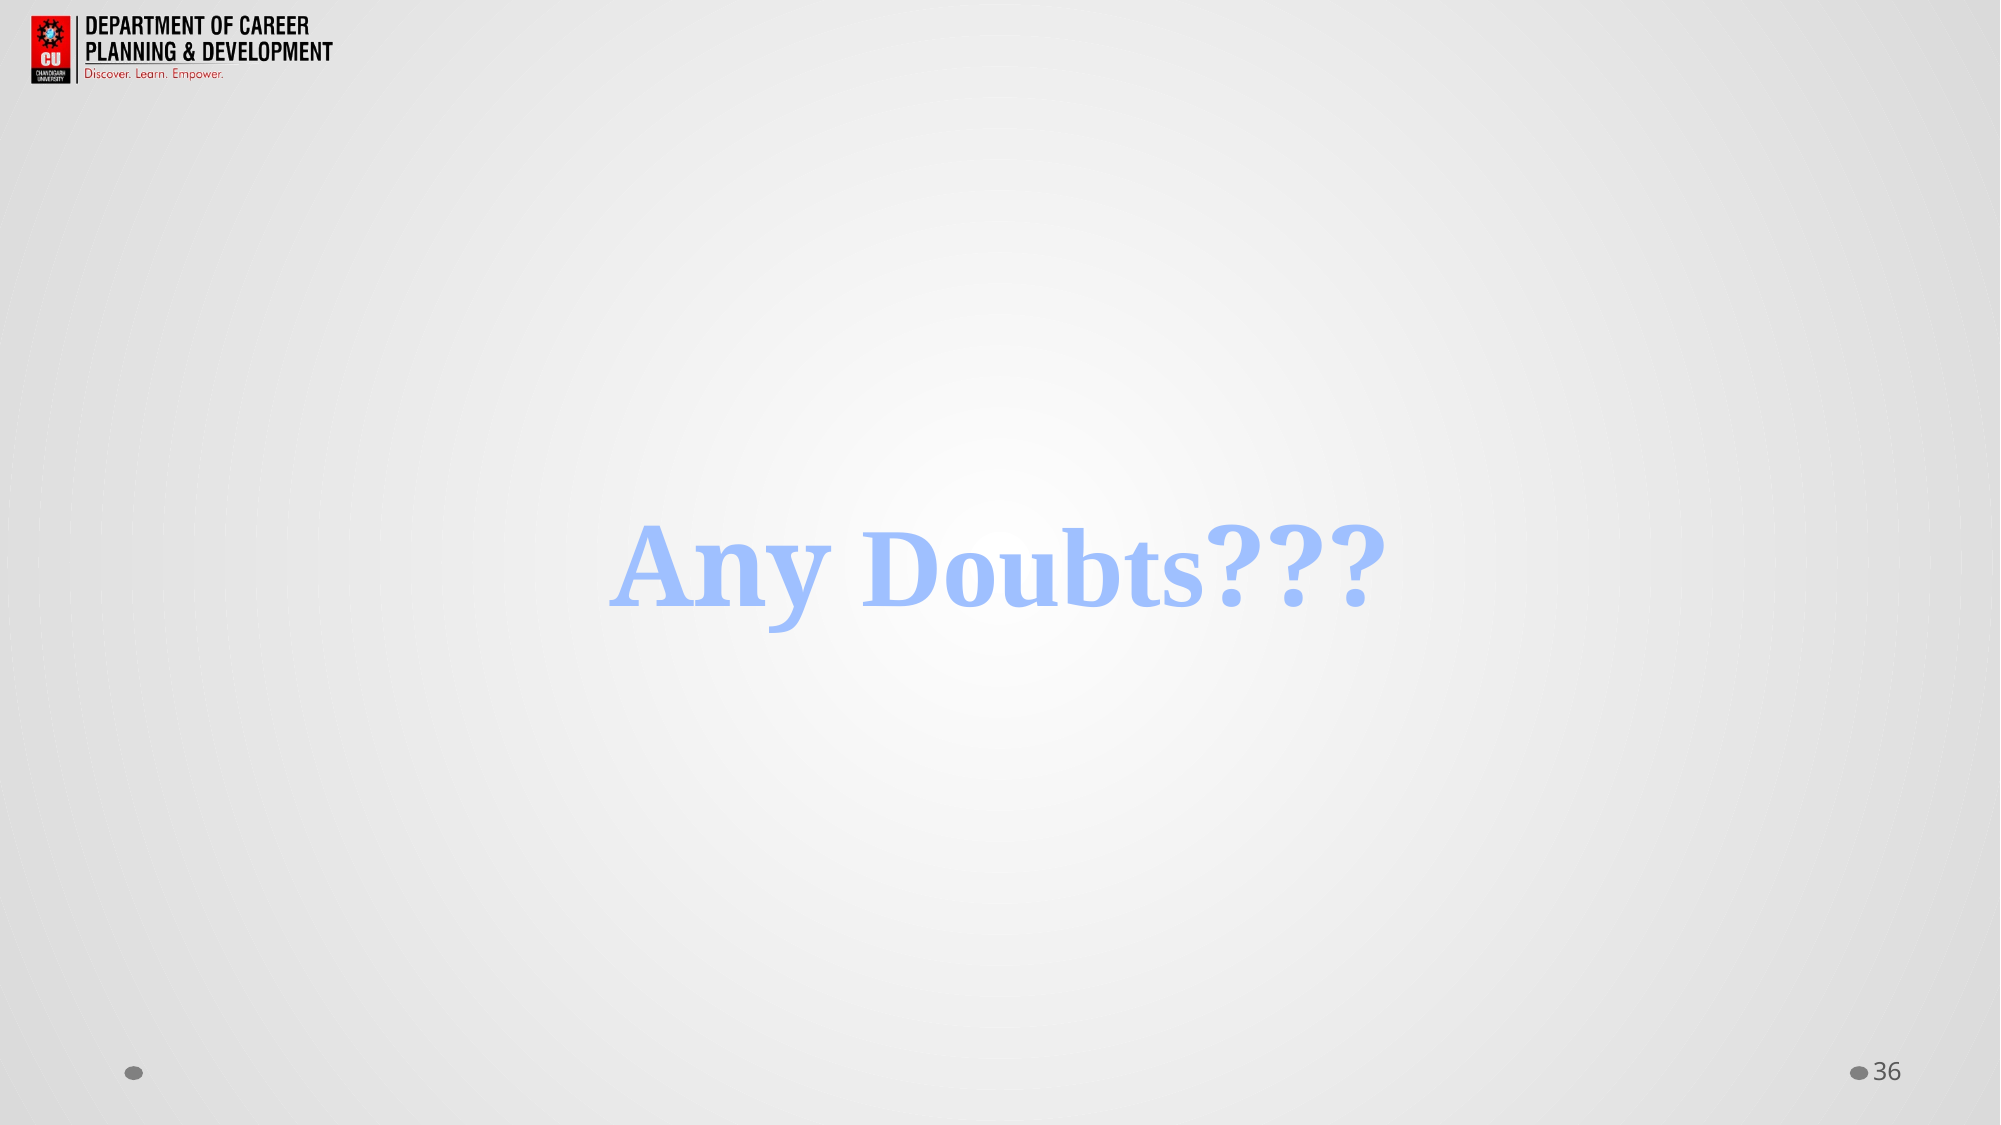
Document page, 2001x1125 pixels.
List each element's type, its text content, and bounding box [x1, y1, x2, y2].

slide_number 36 [1868, 1042, 1992, 1103]
text_box Any Doubts??? [594, 486, 1406, 637]
picture [23, 0, 349, 100]
